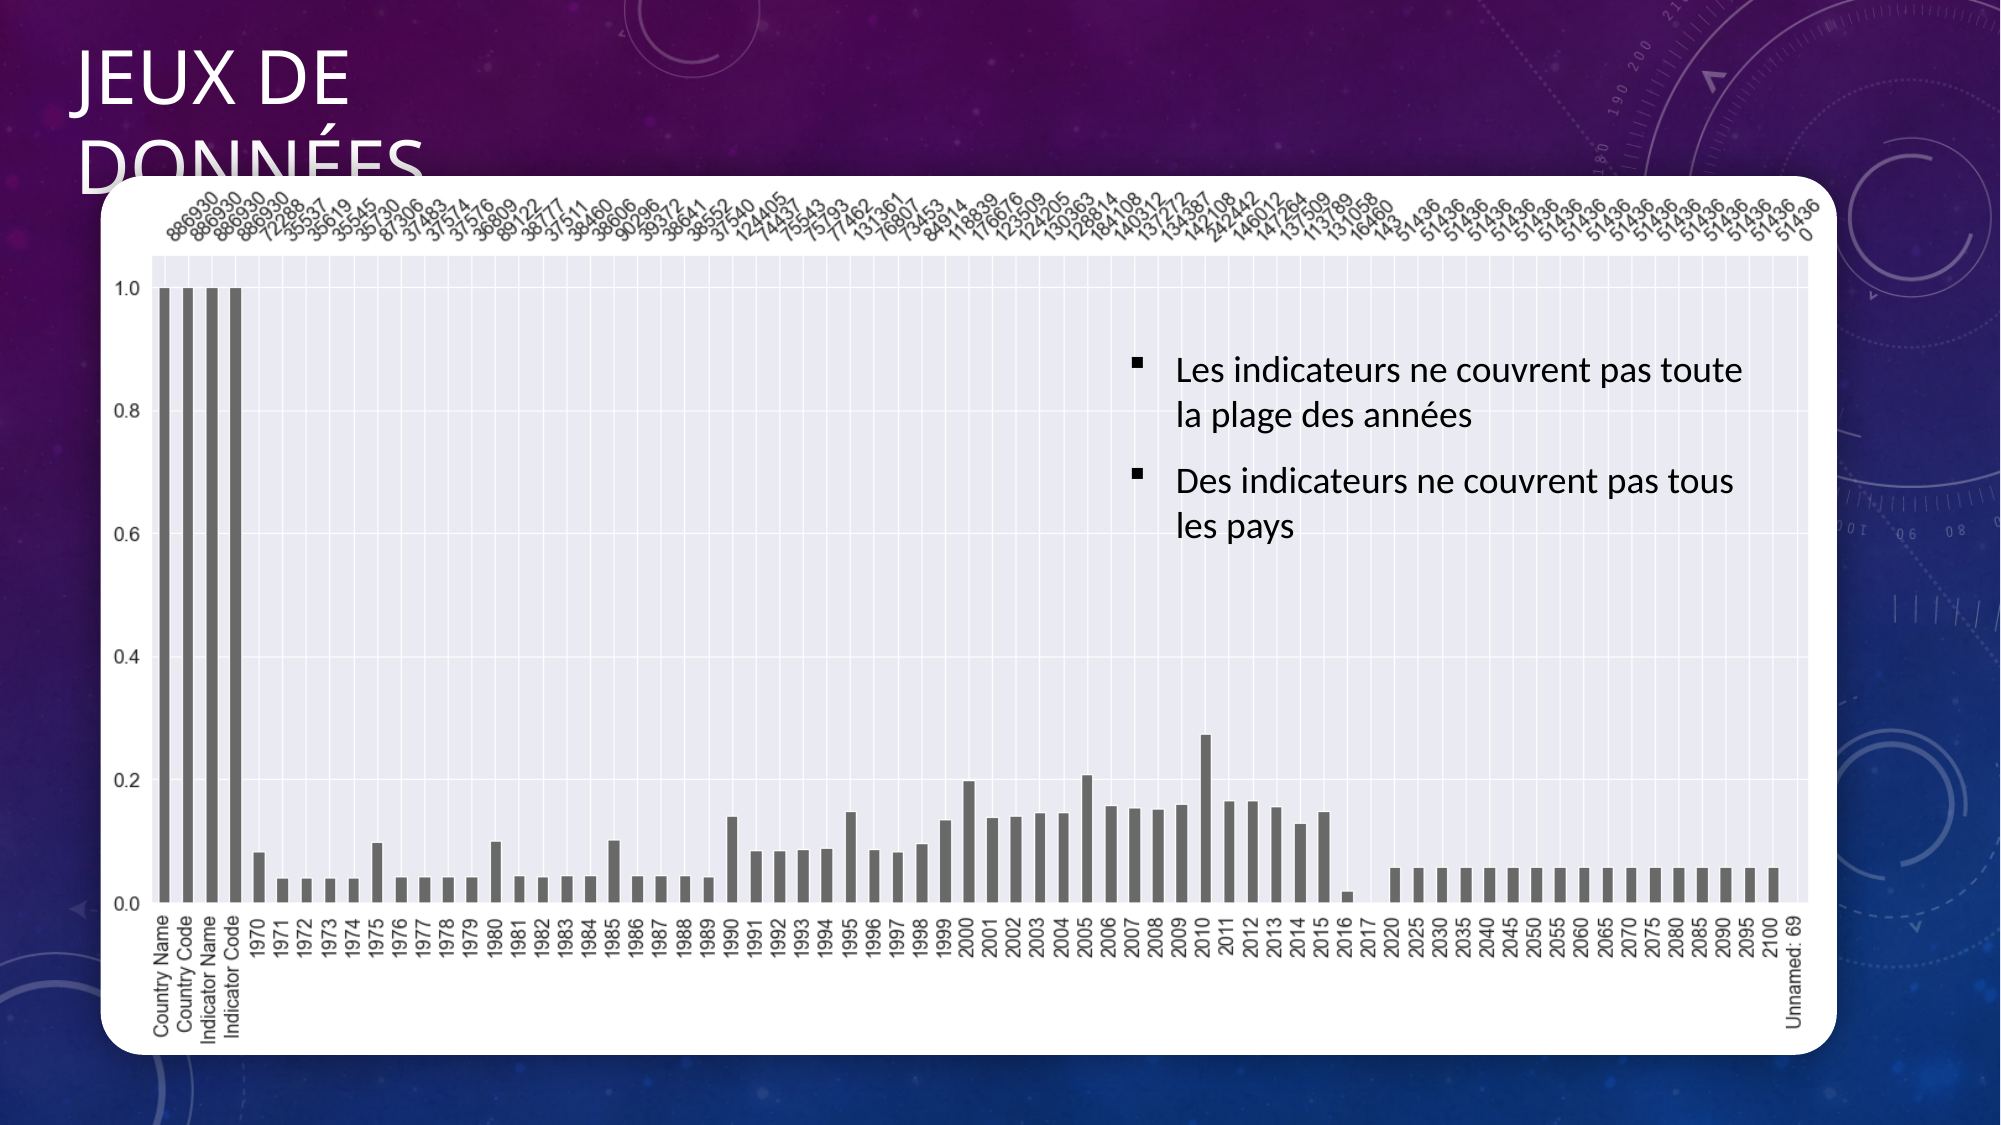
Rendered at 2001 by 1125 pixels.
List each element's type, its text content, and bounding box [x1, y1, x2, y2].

picture [0, 0, 2001, 1125]
title Jeux de données [60, 0, 714, 239]
